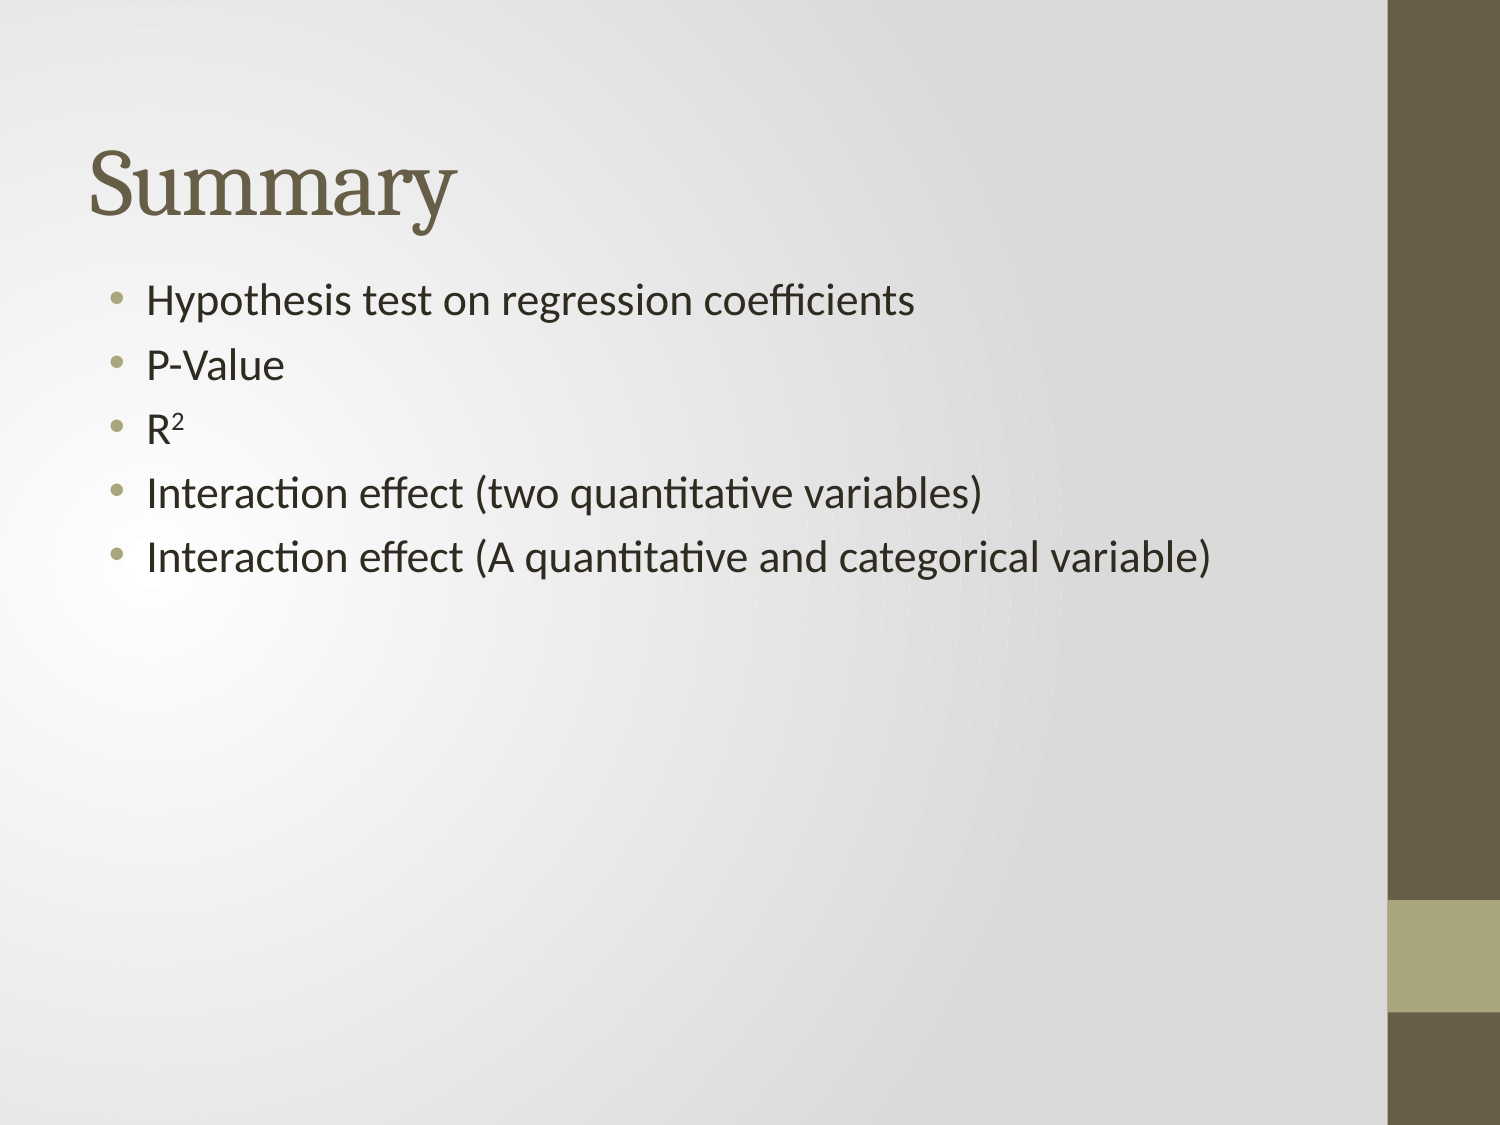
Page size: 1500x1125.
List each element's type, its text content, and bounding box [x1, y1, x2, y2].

list Hypothesis test on regression coefficients P-Value R2 Interaction effect (two quantitative variables) Interaction effect (A quantitative and categorical variable) [75, 262, 1325, 1050]
title Summary [75, 83, 1325, 262]
